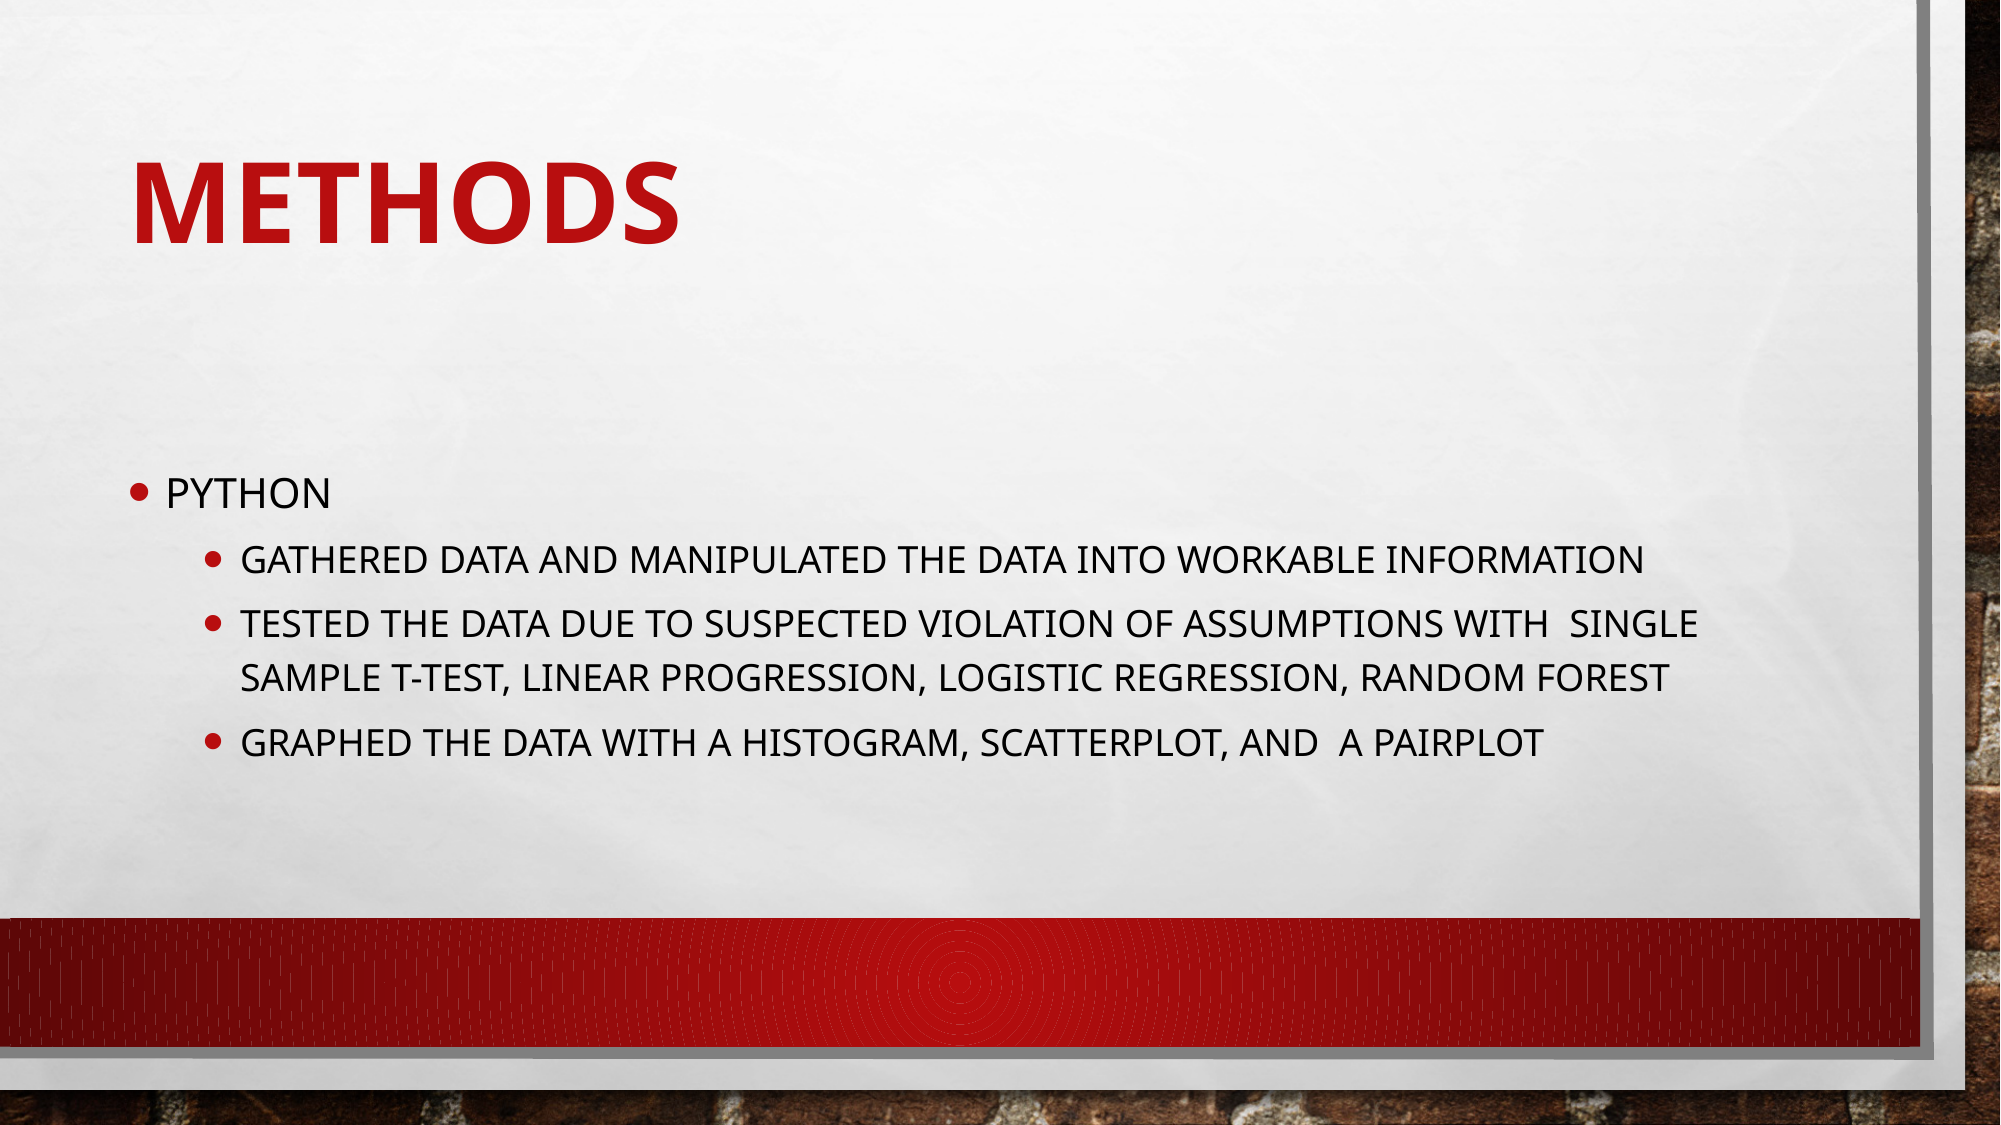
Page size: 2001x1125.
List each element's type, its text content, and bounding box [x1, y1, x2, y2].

list Python Gathered data and manipulated the data into workable information Tested the data due to suspected violation of assumptions with Single sample t-test, Linear progression, Logistic regression, Random forest Graphed the data with a histogram, scatterplot, and a pairplot [112, 338, 1818, 882]
title methods [112, 112, 1818, 302]
picture [0, 0, 2000, 1125]
